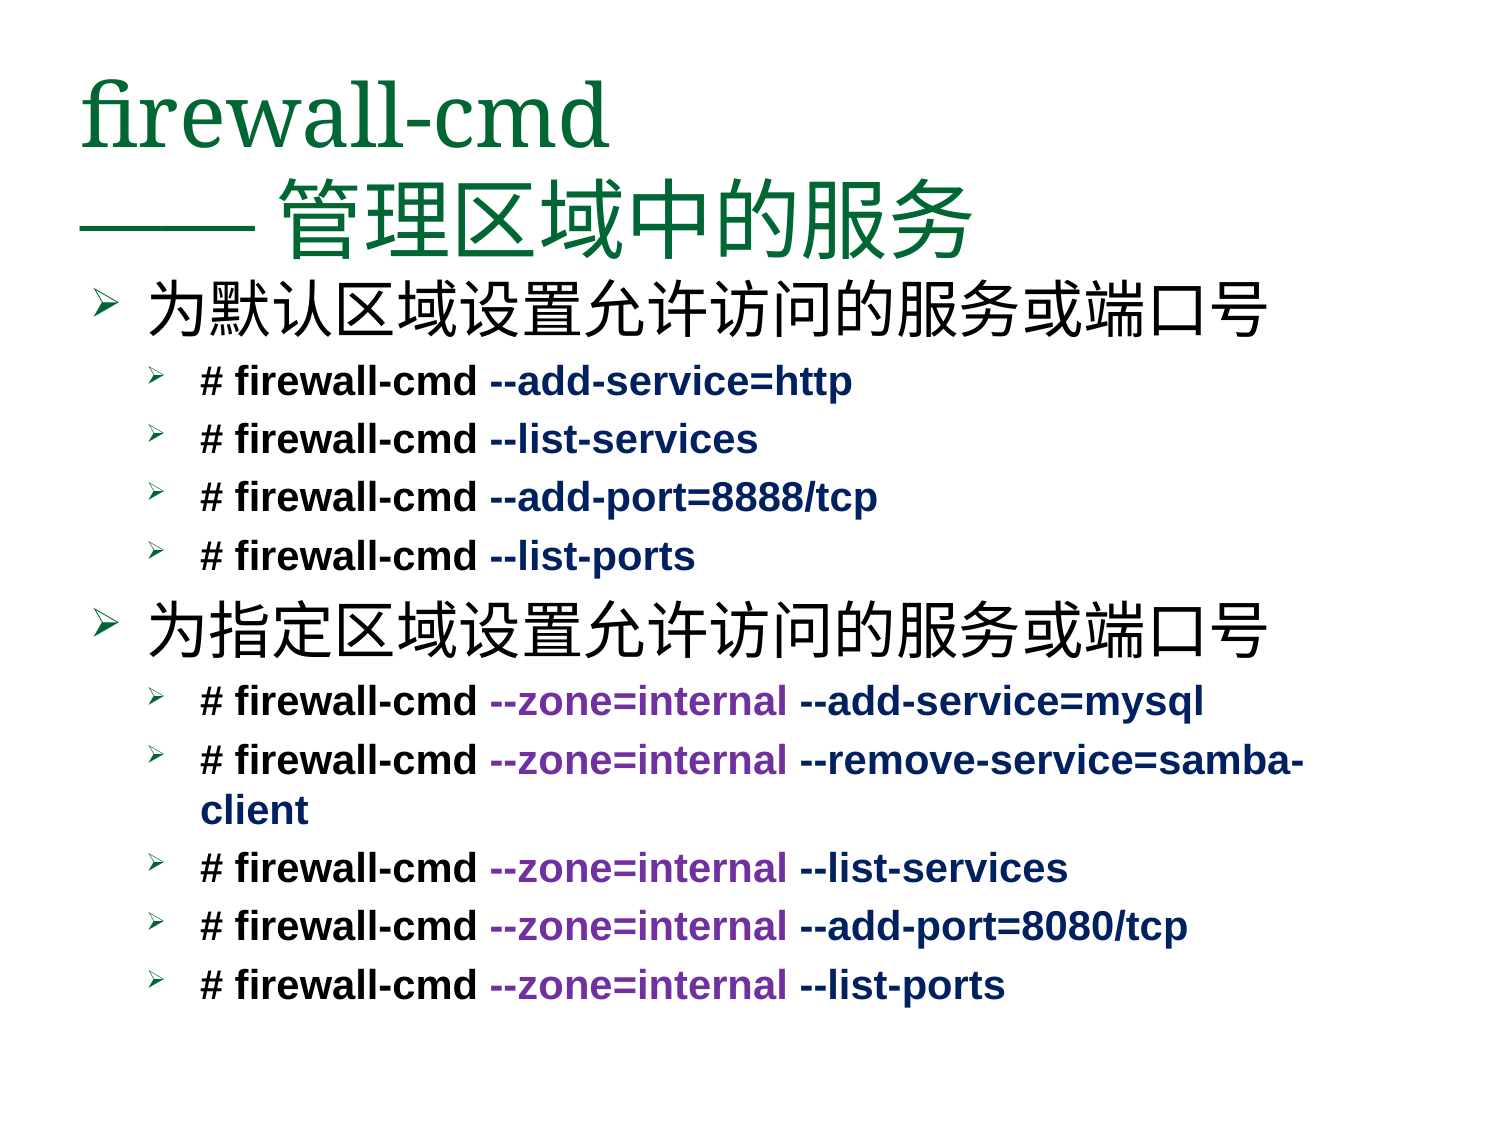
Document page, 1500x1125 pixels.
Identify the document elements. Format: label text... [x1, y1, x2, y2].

title firewall-cmd ——管理区域中的服务 [64, 52, 1415, 240]
list 为默认区域设置允许访问的服务或端口号 # firewall-cmd --add-service=http # firewall-cmd --list-services # firewall-cmd --add-port=8888/tcp # firewall-cmd --list-ports 为指定区域设置允许访问的服务或端口号 # firewall-cmd --zone=internal --add-service=mysql # firewall-cmd --zone=internal --remove-service=samba-client # firewall-cmd --zone=internal --list-services # firewall-cmd --zone=internal --add-port=8080/tcp # firewall-cmd --zone=internal --list-ports [75, 262, 1425, 1006]
